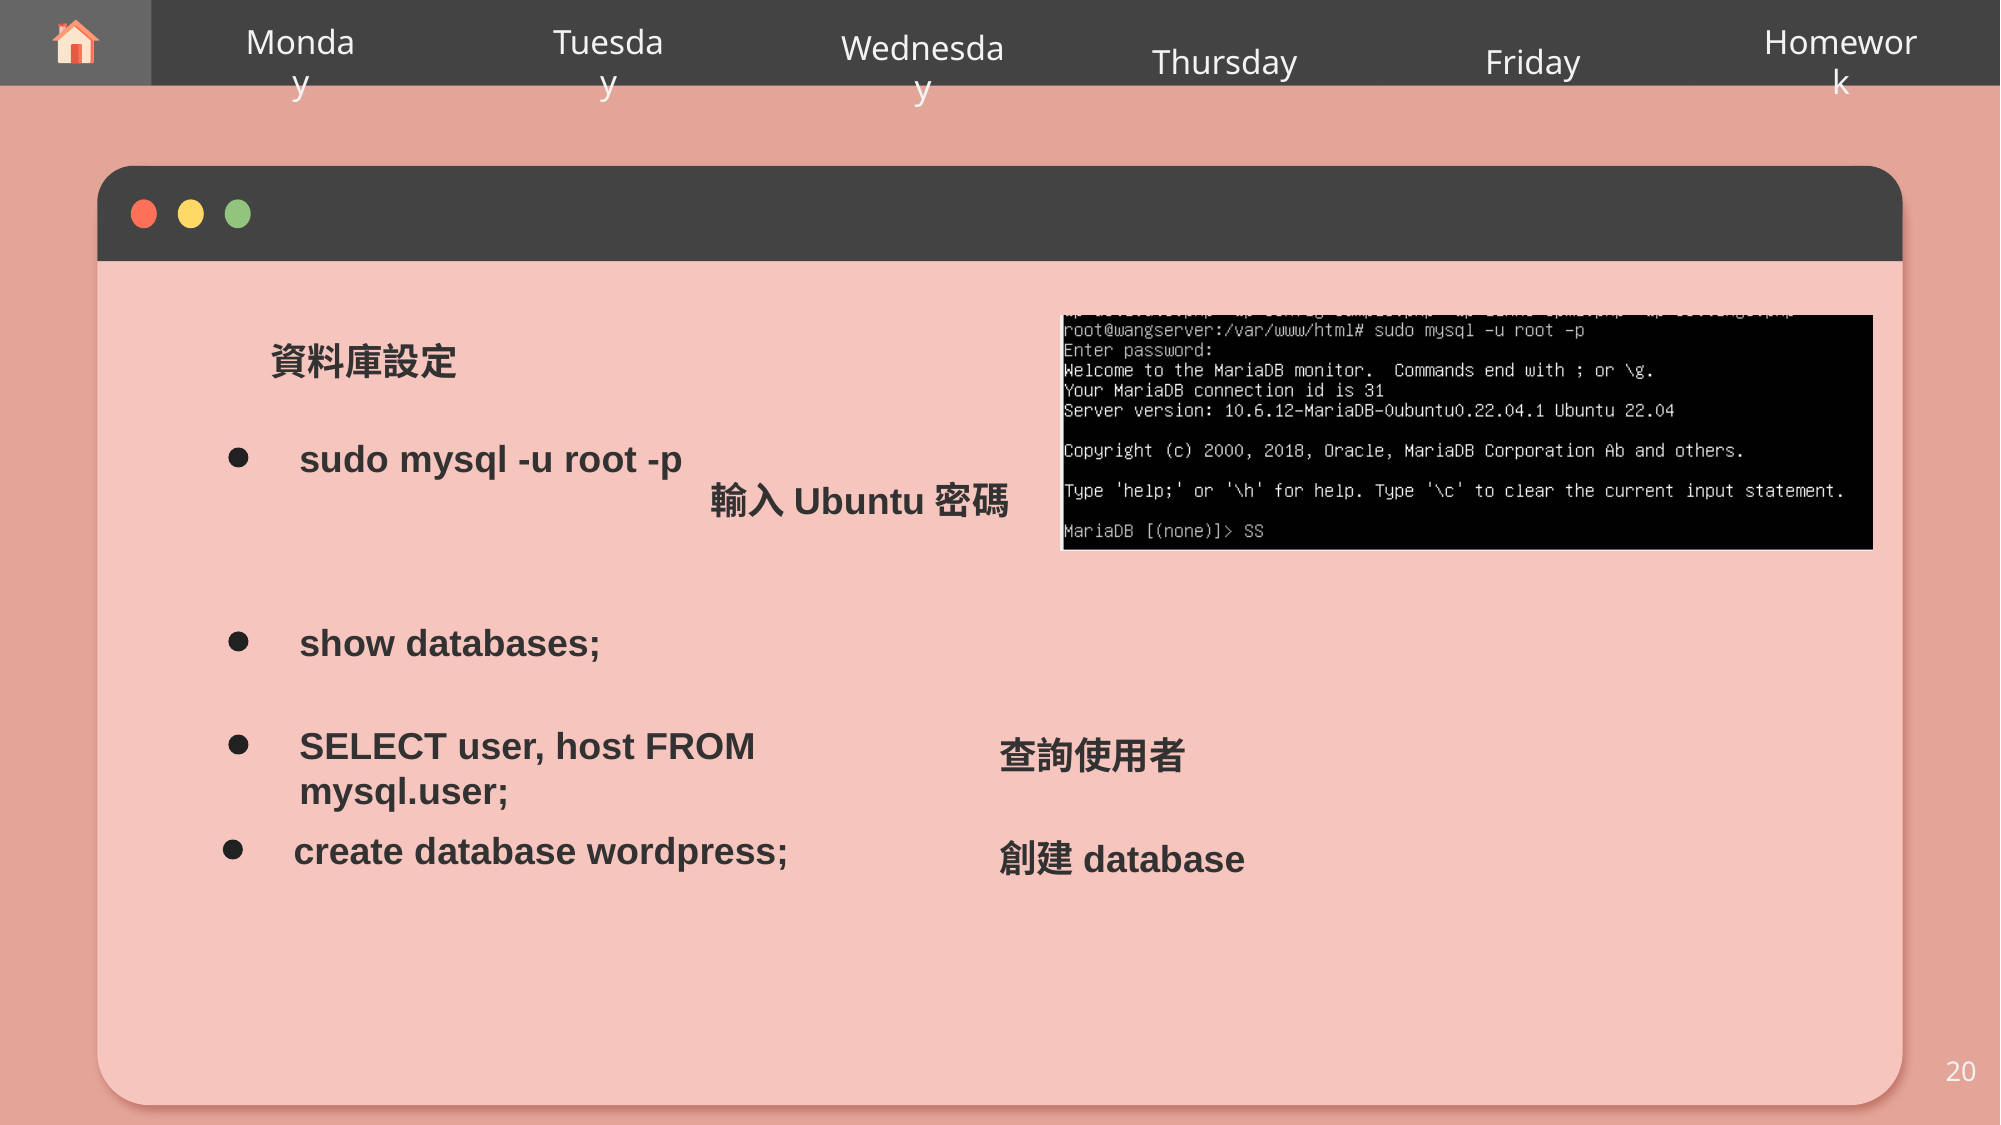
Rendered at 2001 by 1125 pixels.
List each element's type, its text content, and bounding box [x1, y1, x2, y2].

text_box Friday [1456, 19, 1620, 64]
text_box Monday [224, 19, 387, 64]
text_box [96, 165, 1903, 1106]
slide_number 20 [1871, 1038, 1992, 1125]
text_box [1383, 0, 1691, 86]
text_box Wednesday [818, 19, 1038, 74]
text_box [1691, 0, 2000, 86]
text_box [1075, 0, 1383, 86]
text_box [767, 0, 1075, 86]
text_box Thursday [1126, 19, 1334, 64]
text_box [151, 0, 459, 86]
text_box [459, 0, 767, 86]
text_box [51, 19, 100, 64]
text_box Tuesday [532, 19, 695, 64]
text_box Homework [1742, 19, 1950, 64]
text_box [0, 0, 152, 85]
picture [1060, 315, 1873, 552]
